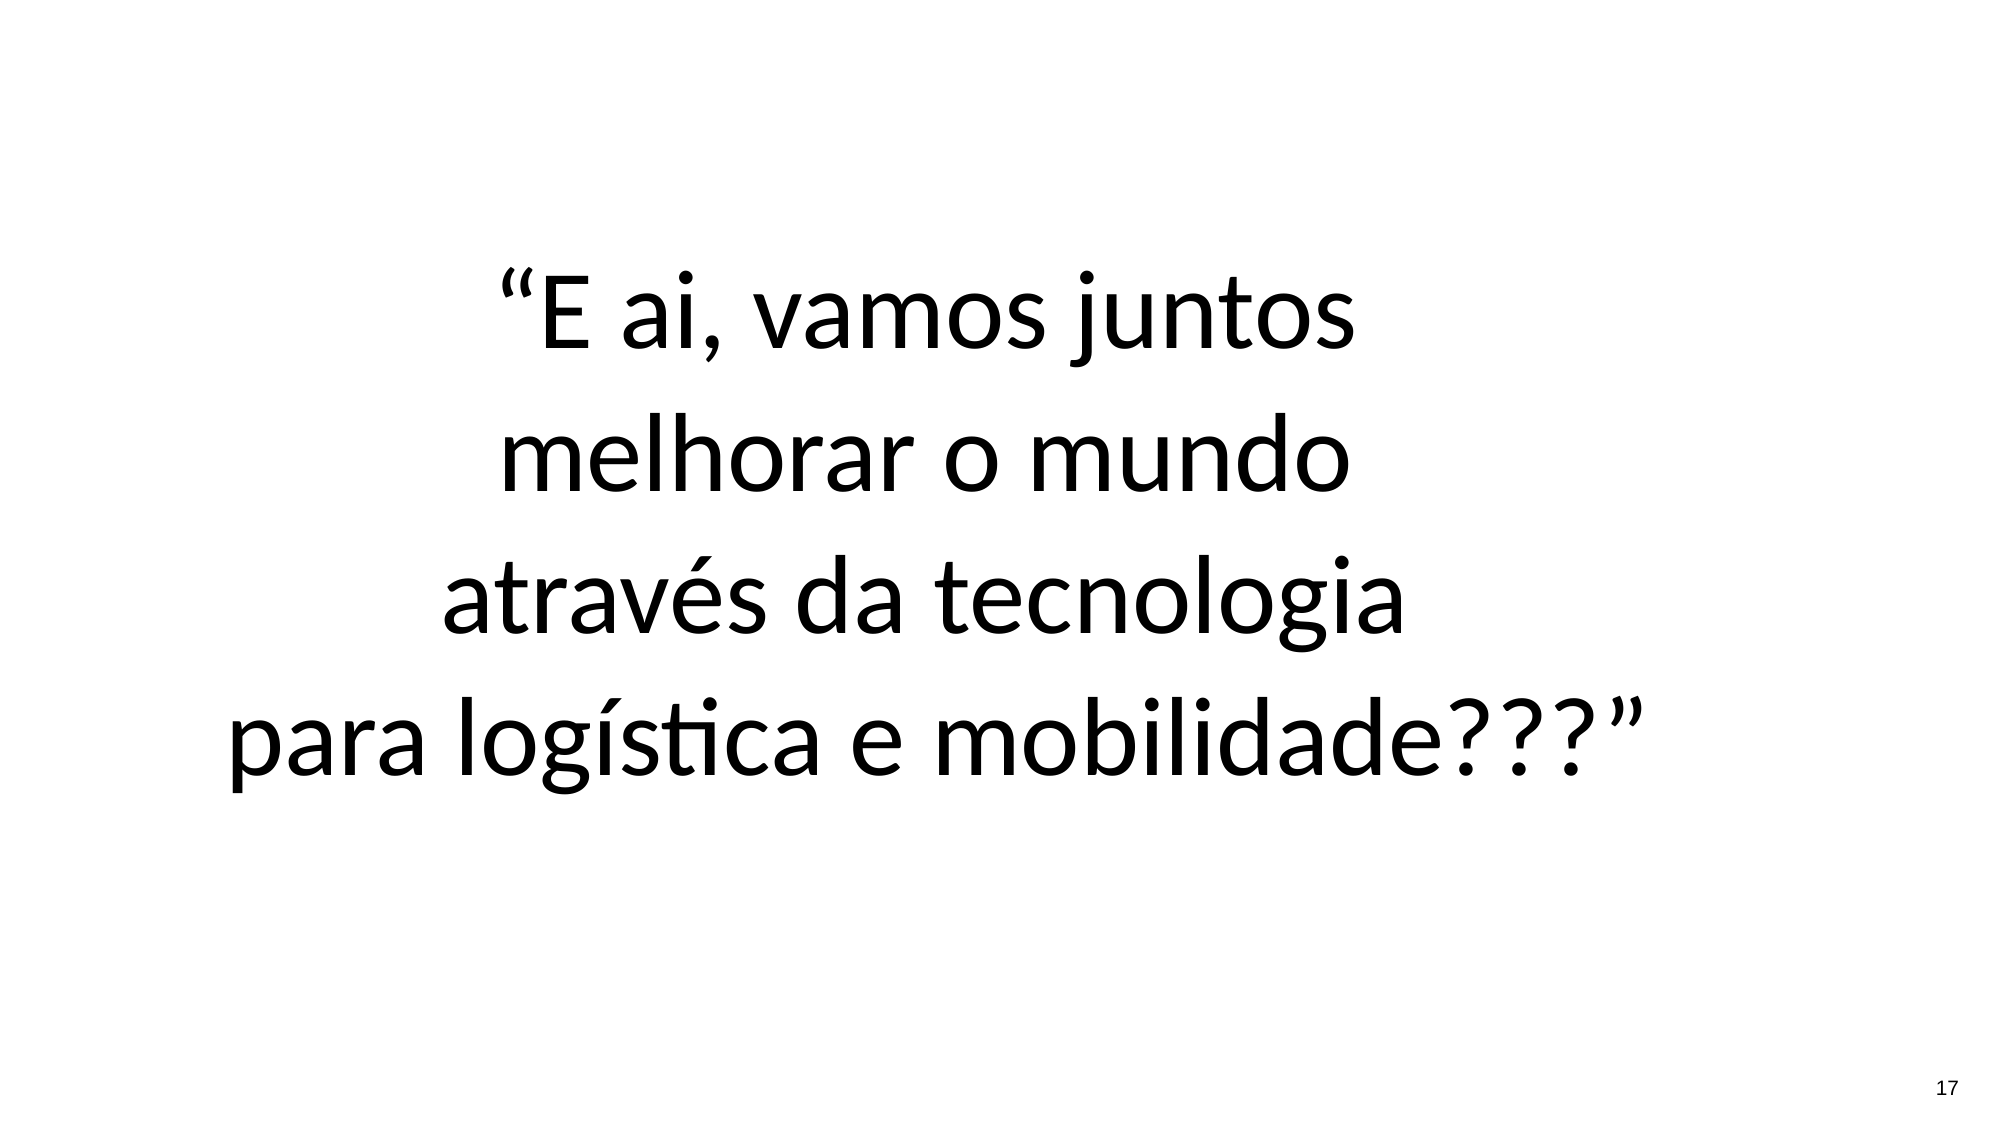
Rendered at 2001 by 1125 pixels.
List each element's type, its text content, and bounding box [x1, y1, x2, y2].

list “E ai, vamos juntos melhorar o mundo através da tecnologia para logística e mobilidade???” [0, 244, 2000, 1113]
